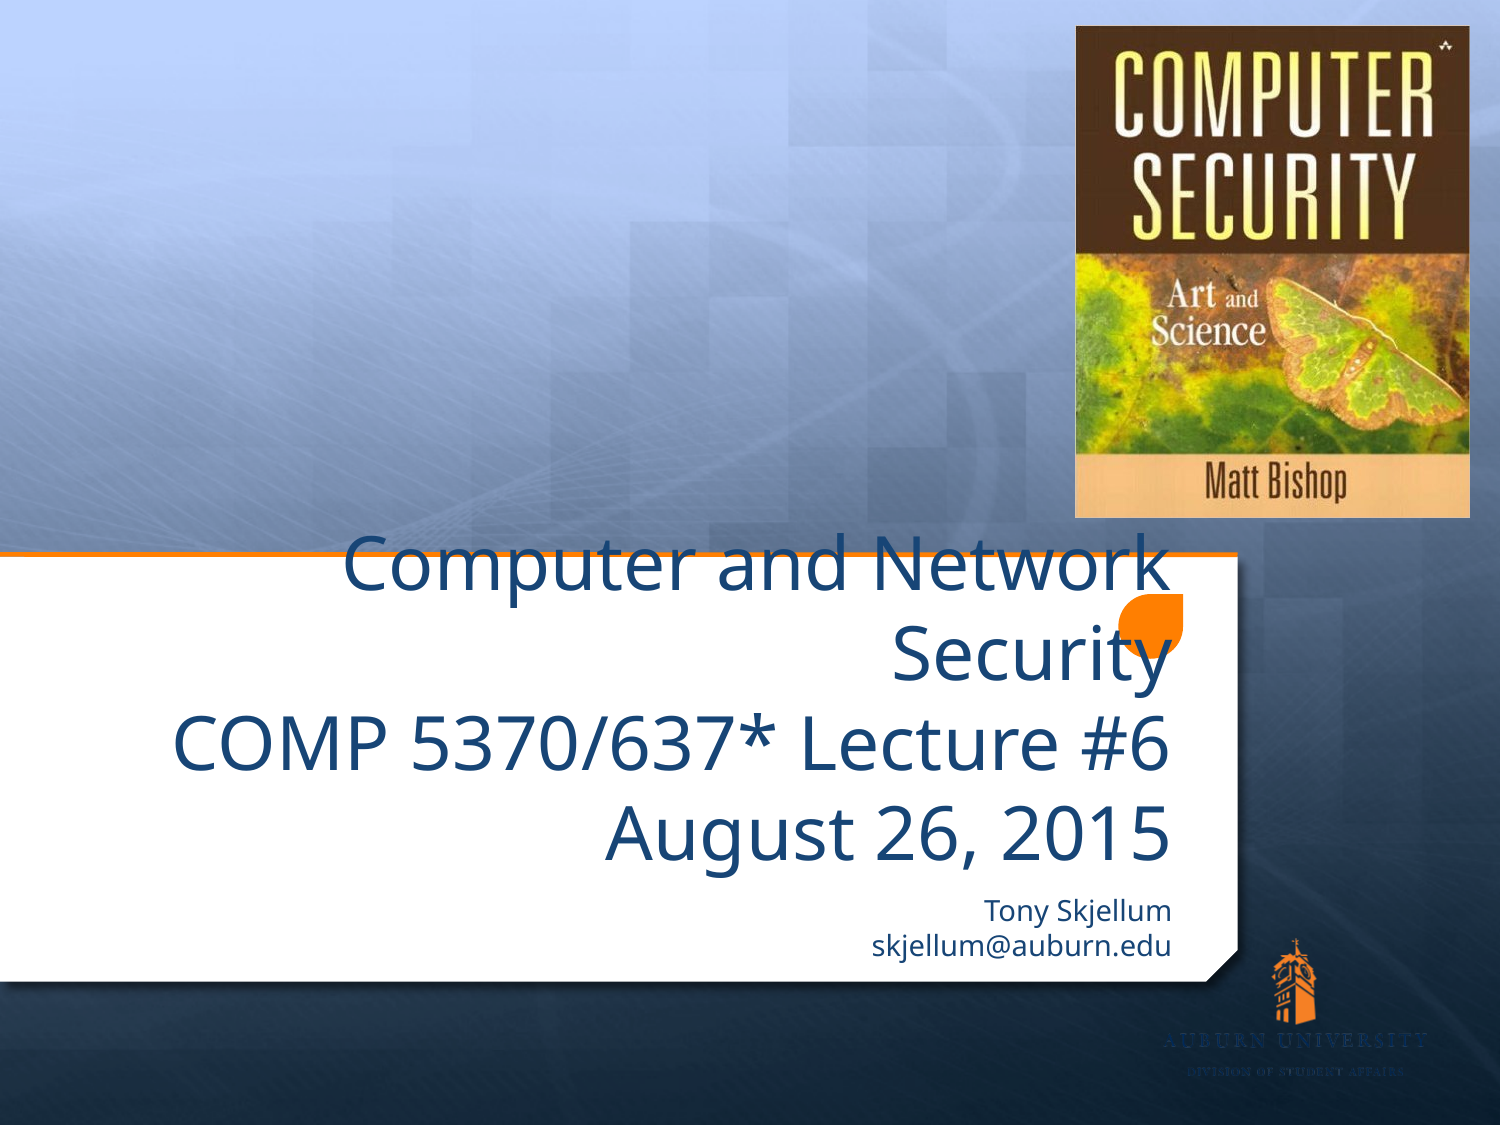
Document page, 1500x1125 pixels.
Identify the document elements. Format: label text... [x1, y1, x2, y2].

picture [1162, 937, 1428, 1096]
subtitle Tony Skjellum skjellum@auburn.edu [225, 885, 1188, 980]
picture [1074, 24, 1470, 519]
title Computer and Network Security COMP 5370/637* Lecture #6 August 26, 2015 [80, 641, 1188, 883]
